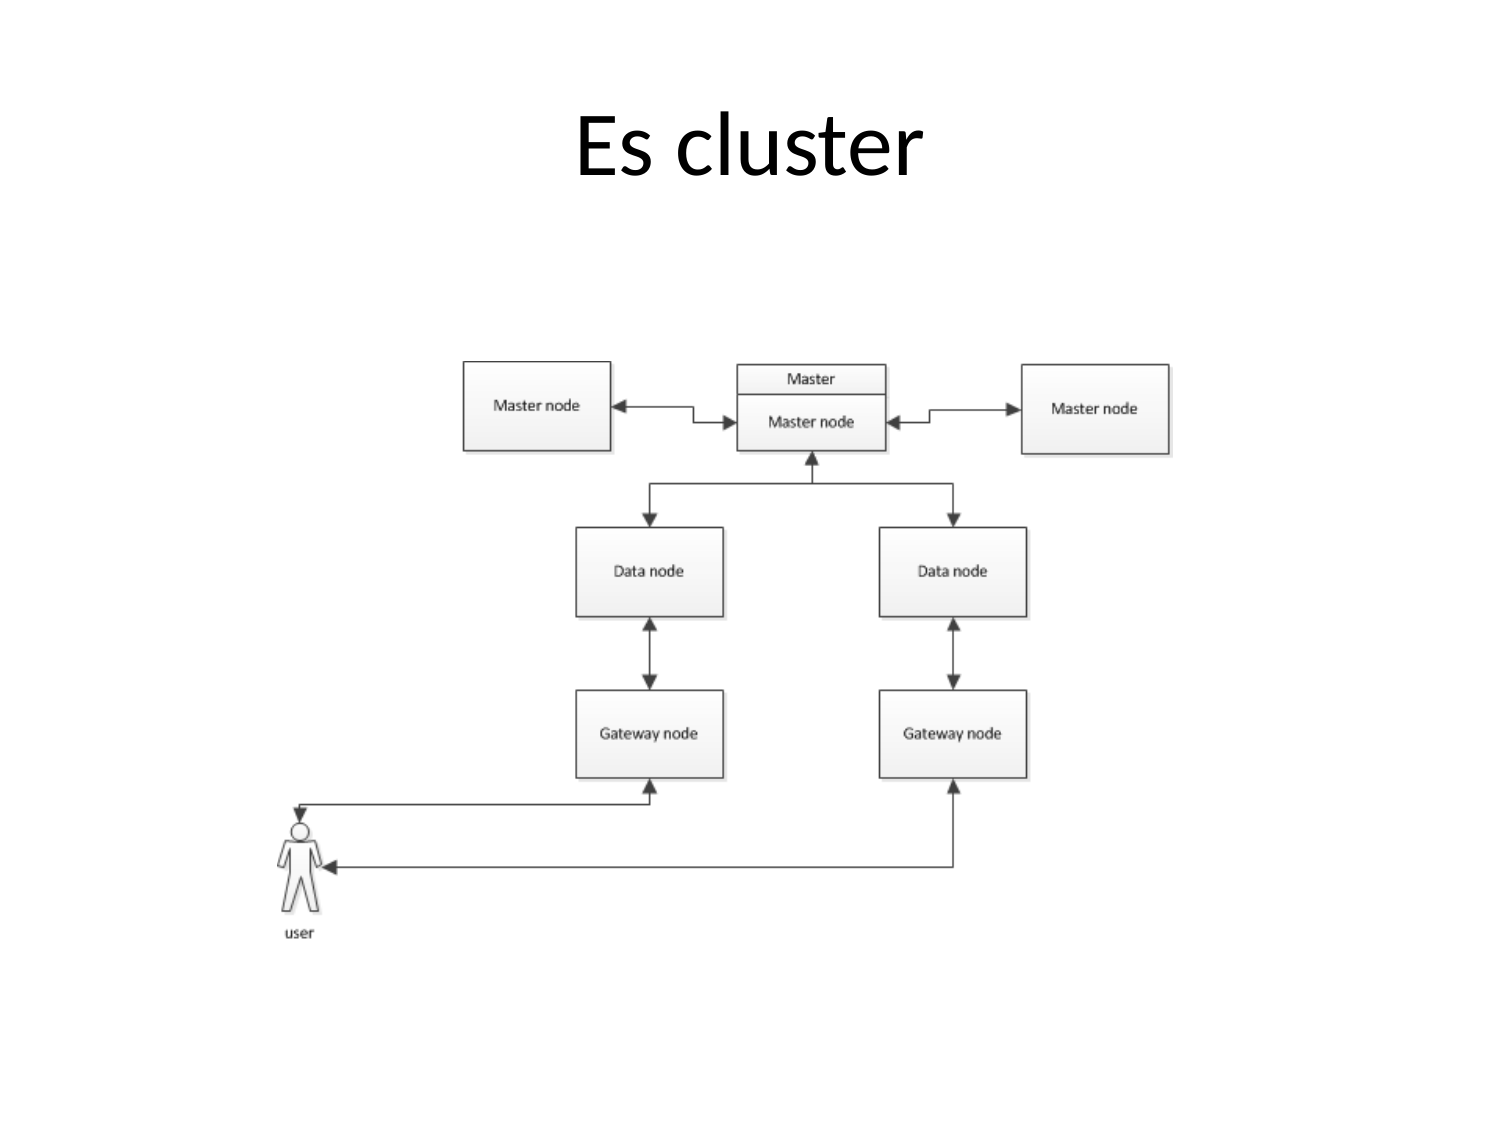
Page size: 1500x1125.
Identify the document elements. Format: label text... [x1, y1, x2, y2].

title Es cluster [75, 45, 1425, 233]
picture [277, 361, 1174, 945]
